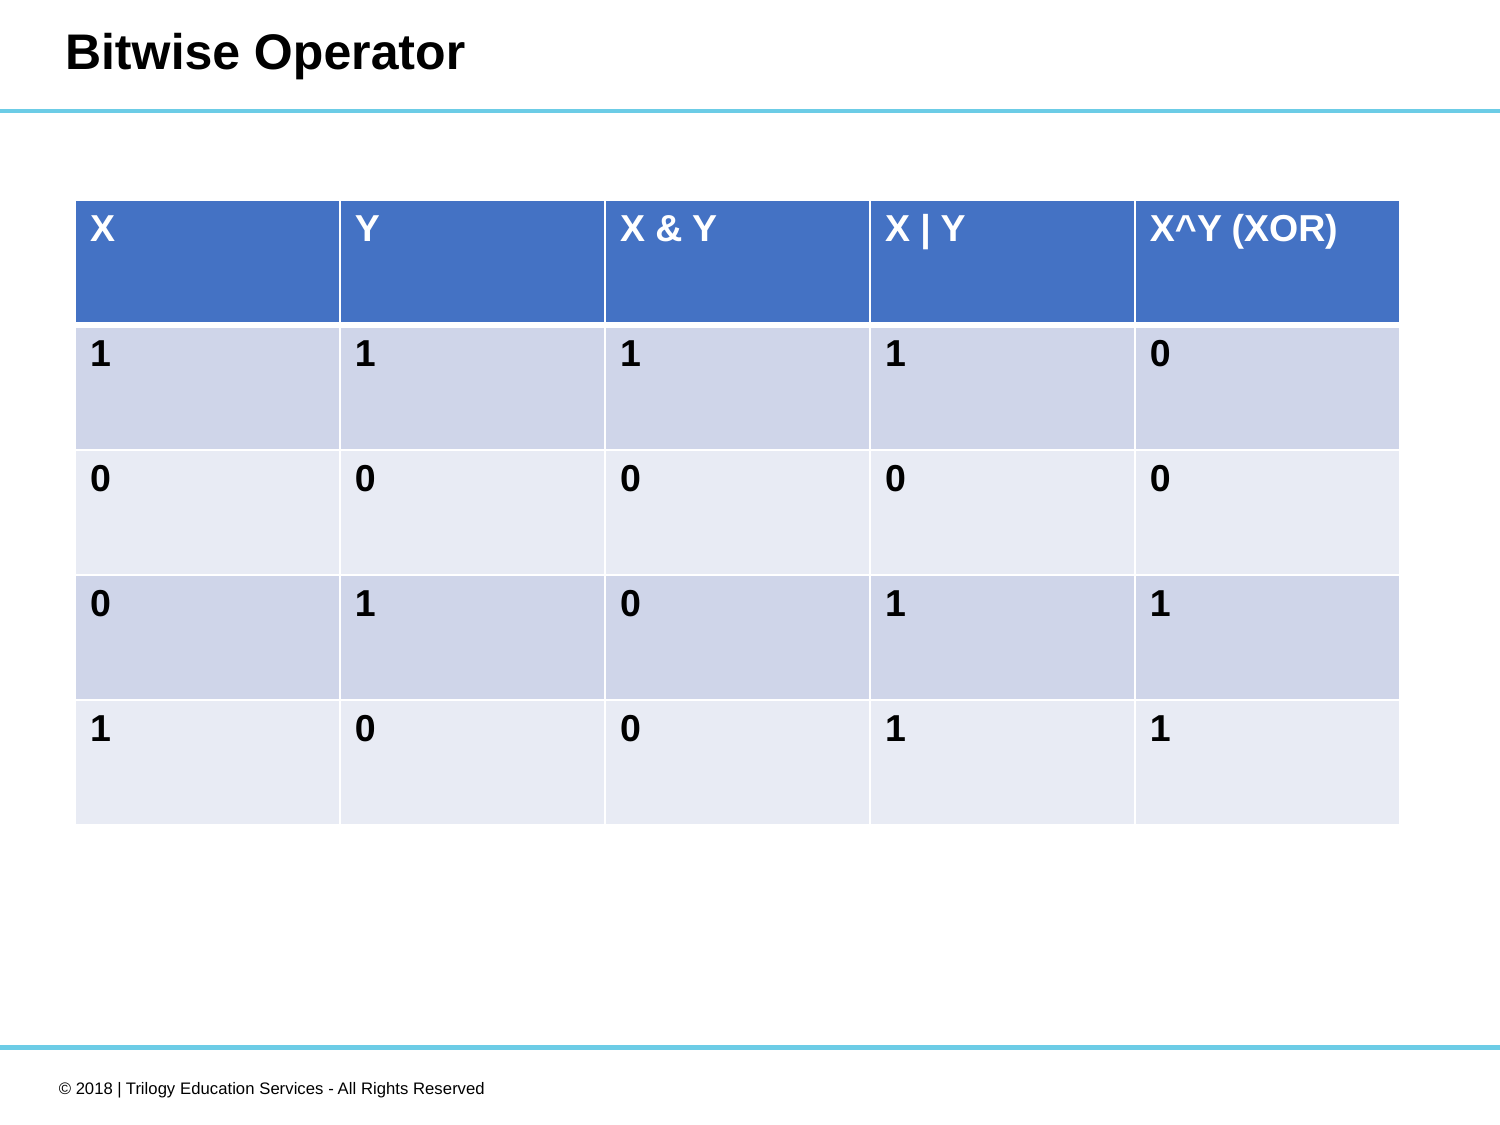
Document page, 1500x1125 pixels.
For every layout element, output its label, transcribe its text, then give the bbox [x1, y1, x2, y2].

table_cell 0 [1136, 451, 1399, 574]
table_cell 1 [76, 701, 339, 824]
table_cell 1 [341, 576, 604, 699]
table_header X [76, 201, 339, 322]
title Bitwise Operator [50, 0, 948, 108]
table_cell 0 [606, 451, 869, 574]
table_cell 0 [341, 451, 604, 574]
table_cell 0 [871, 451, 1134, 574]
table_cell 1 [871, 701, 1134, 824]
table_header Y [341, 201, 604, 322]
table_header X | Y [871, 201, 1134, 322]
table_cell 1 [871, 328, 1134, 449]
table_header X^Y (XOR) [1136, 201, 1399, 322]
table_cell 1 [871, 576, 1134, 699]
table_cell 1 [76, 328, 339, 449]
table_cell 0 [341, 701, 604, 824]
table_cell 0 [76, 451, 339, 574]
table_cell 1 [341, 328, 604, 449]
table_cell 1 [1136, 576, 1399, 699]
table_cell 0 [76, 576, 339, 699]
table_cell 0 [606, 576, 869, 699]
table_cell 1 [606, 328, 869, 449]
table_cell 0 [606, 701, 869, 824]
table_cell 1 [1136, 701, 1399, 824]
table_cell 0 [1136, 328, 1399, 449]
table_header X & Y [606, 201, 869, 322]
